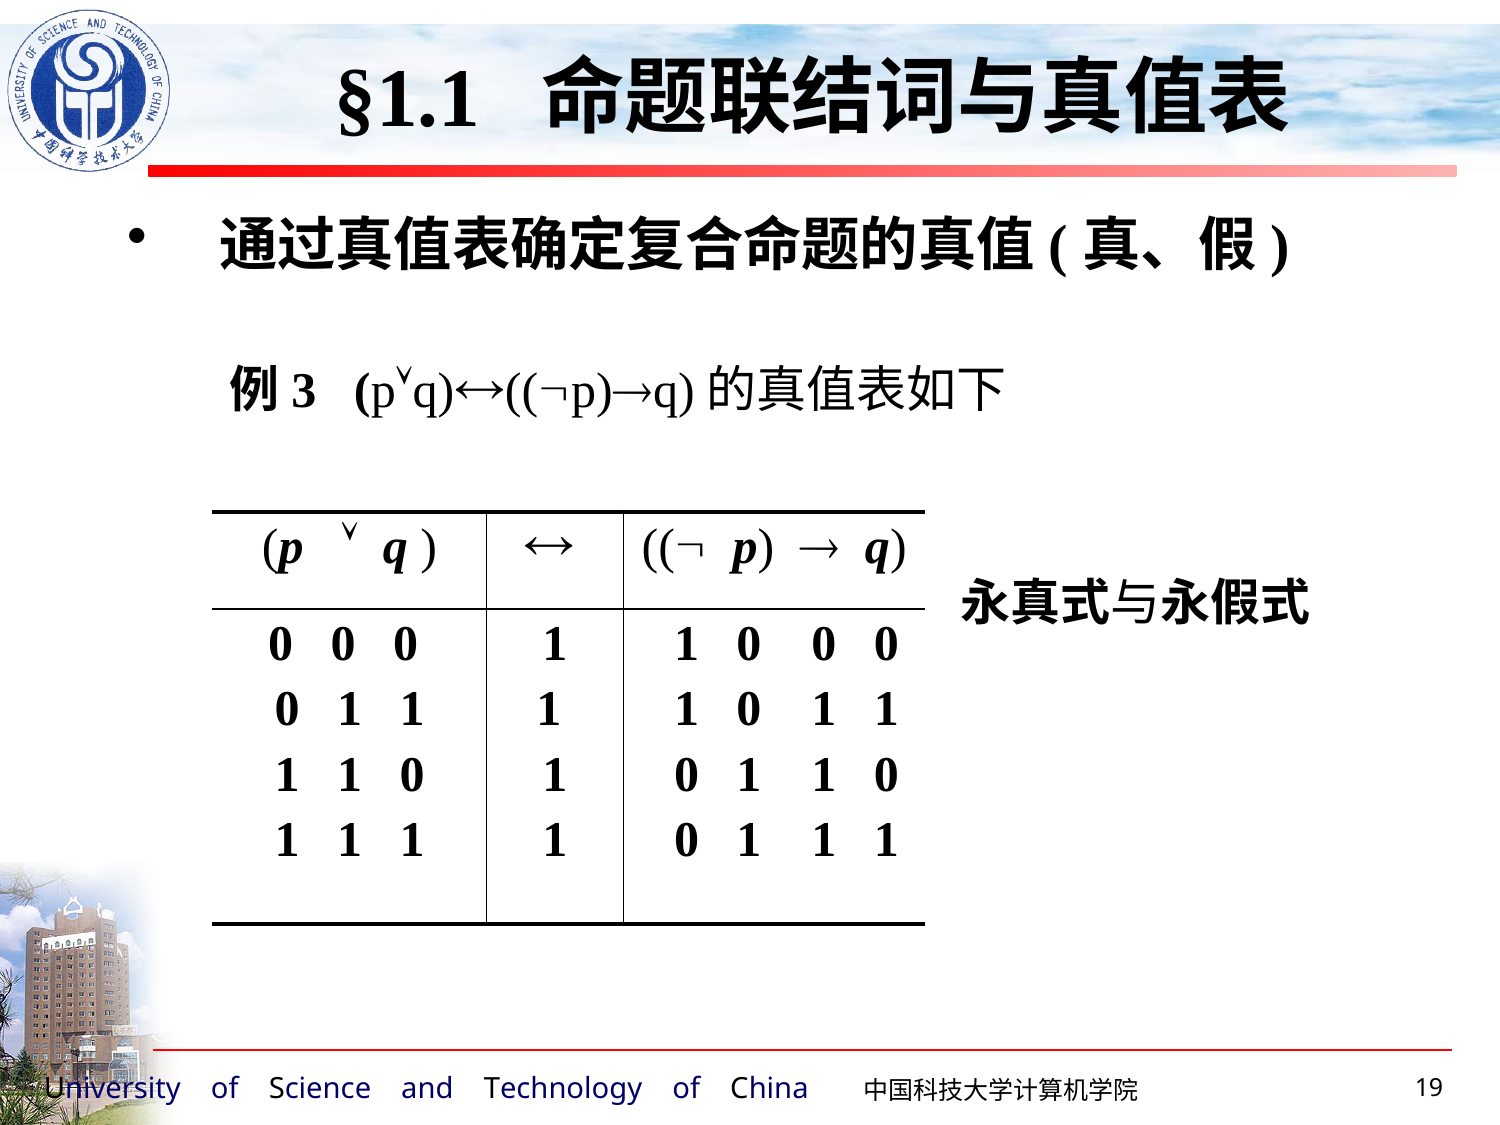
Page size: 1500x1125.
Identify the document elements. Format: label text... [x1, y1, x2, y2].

table_cell 1 0 0 0 1 0 1 1 0 1 1 0 0 1 1 1 [624, 610, 925, 922]
picture [0, 0, 1500, 184]
table_header  [487, 514, 623, 608]
picture [0, 862, 181, 1125]
table_cell 1 1 1 1 [487, 610, 623, 922]
table_header (( p)  q) [624, 514, 925, 608]
table_header (p  q ) [212, 514, 486, 608]
text_box §1.1 命题联结词与真值表 [187, 37, 1438, 149]
text_box 通过真值表确定复合命题的真值(真、假) 例3 (pq)((p)q)的真值表如下 永真式与永假式 [112, 200, 1438, 1042]
table_cell 0 0 0 0 1 1 1 1 0 1 1 1 [212, 610, 486, 922]
